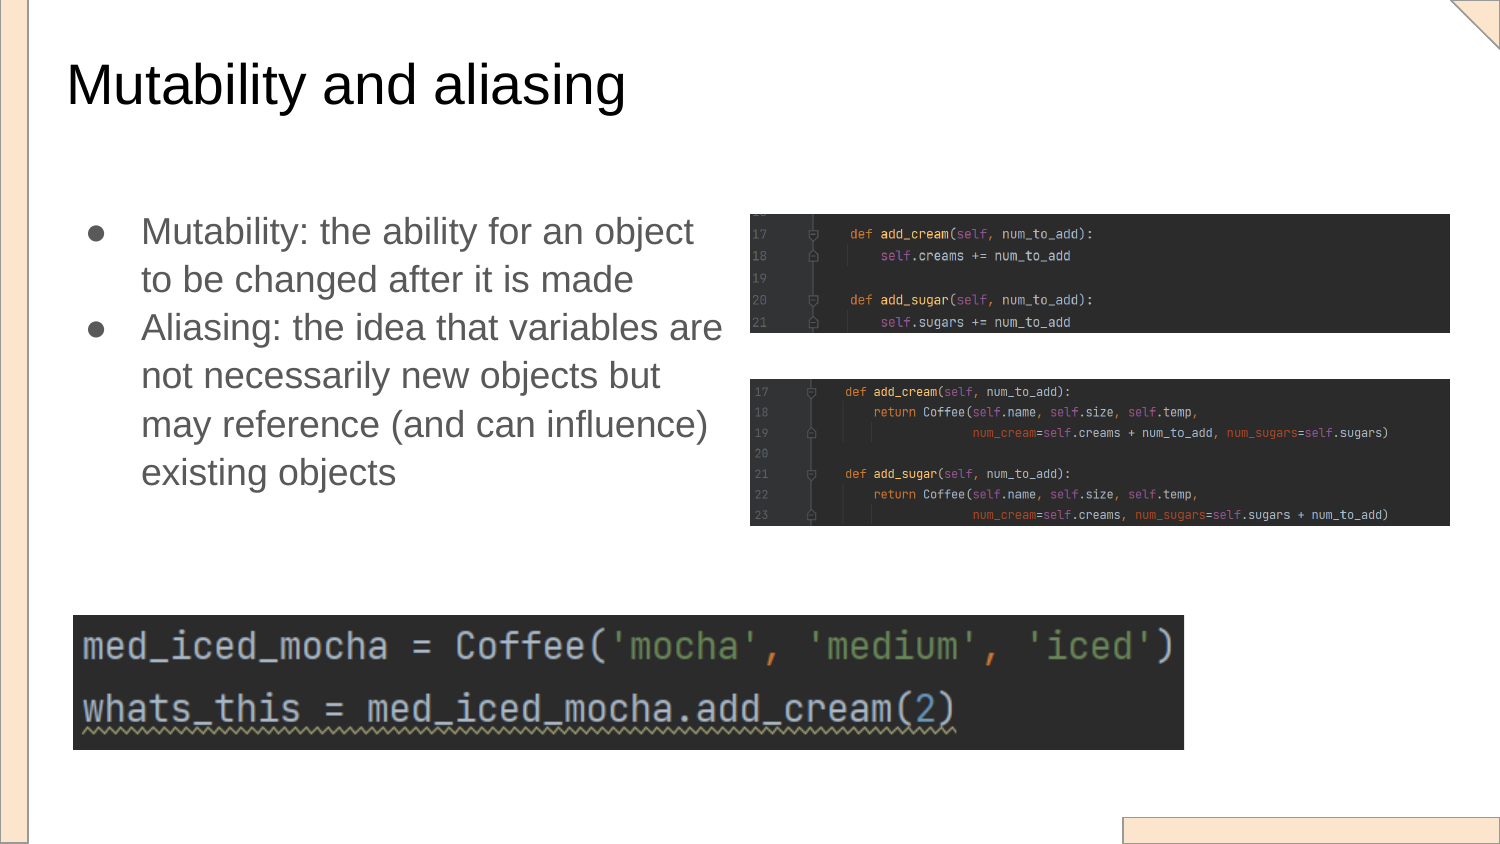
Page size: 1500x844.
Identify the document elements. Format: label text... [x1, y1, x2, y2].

picture [72, 615, 1185, 750]
list Mutability: the ability for an object to be changed after it is made Aliasing: the idea that variables are not necessarily new objects but may reference (and can influence) existing objects [51, 189, 750, 750]
picture [749, 213, 1451, 333]
picture [749, 379, 1451, 526]
title Mutability and aliasing [51, 37, 1449, 132]
